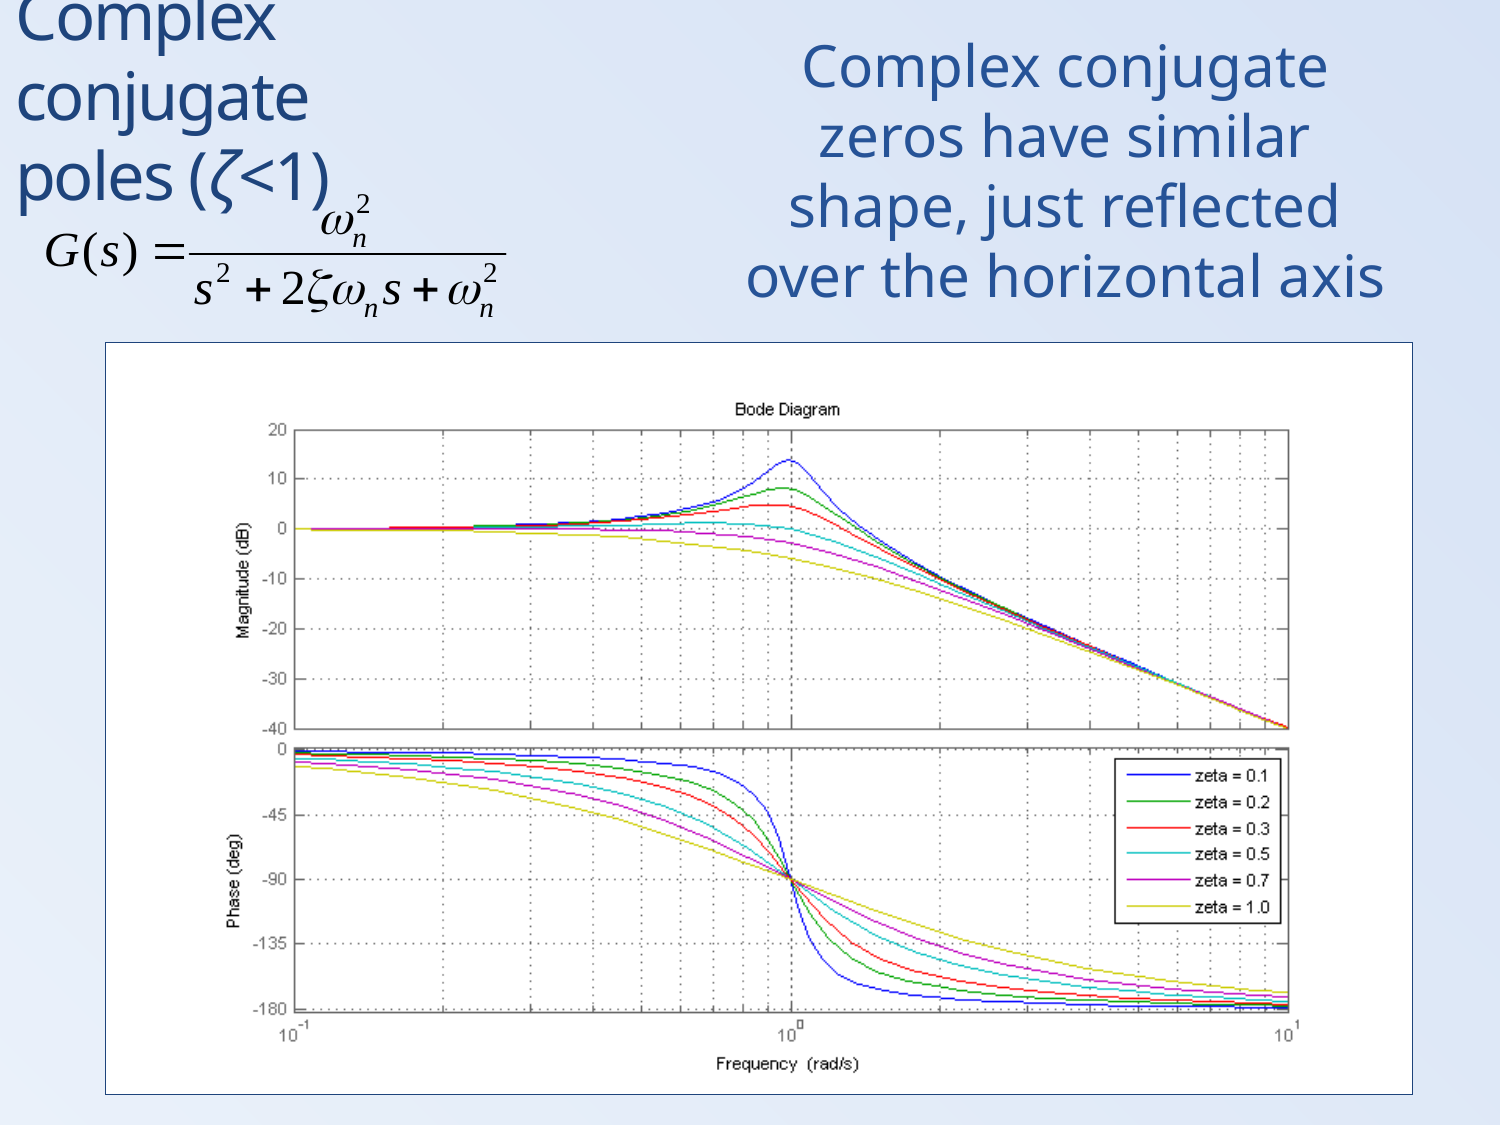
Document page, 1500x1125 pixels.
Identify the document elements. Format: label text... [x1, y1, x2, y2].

title Complex conjugate poles (ζ<1) [0, 0, 575, 188]
text_box Complex conjugate zeros have similar shape, just reflected over the horizontal axis [716, 75, 1415, 263]
picture [104, 342, 1414, 1095]
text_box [36, 180, 518, 329]
